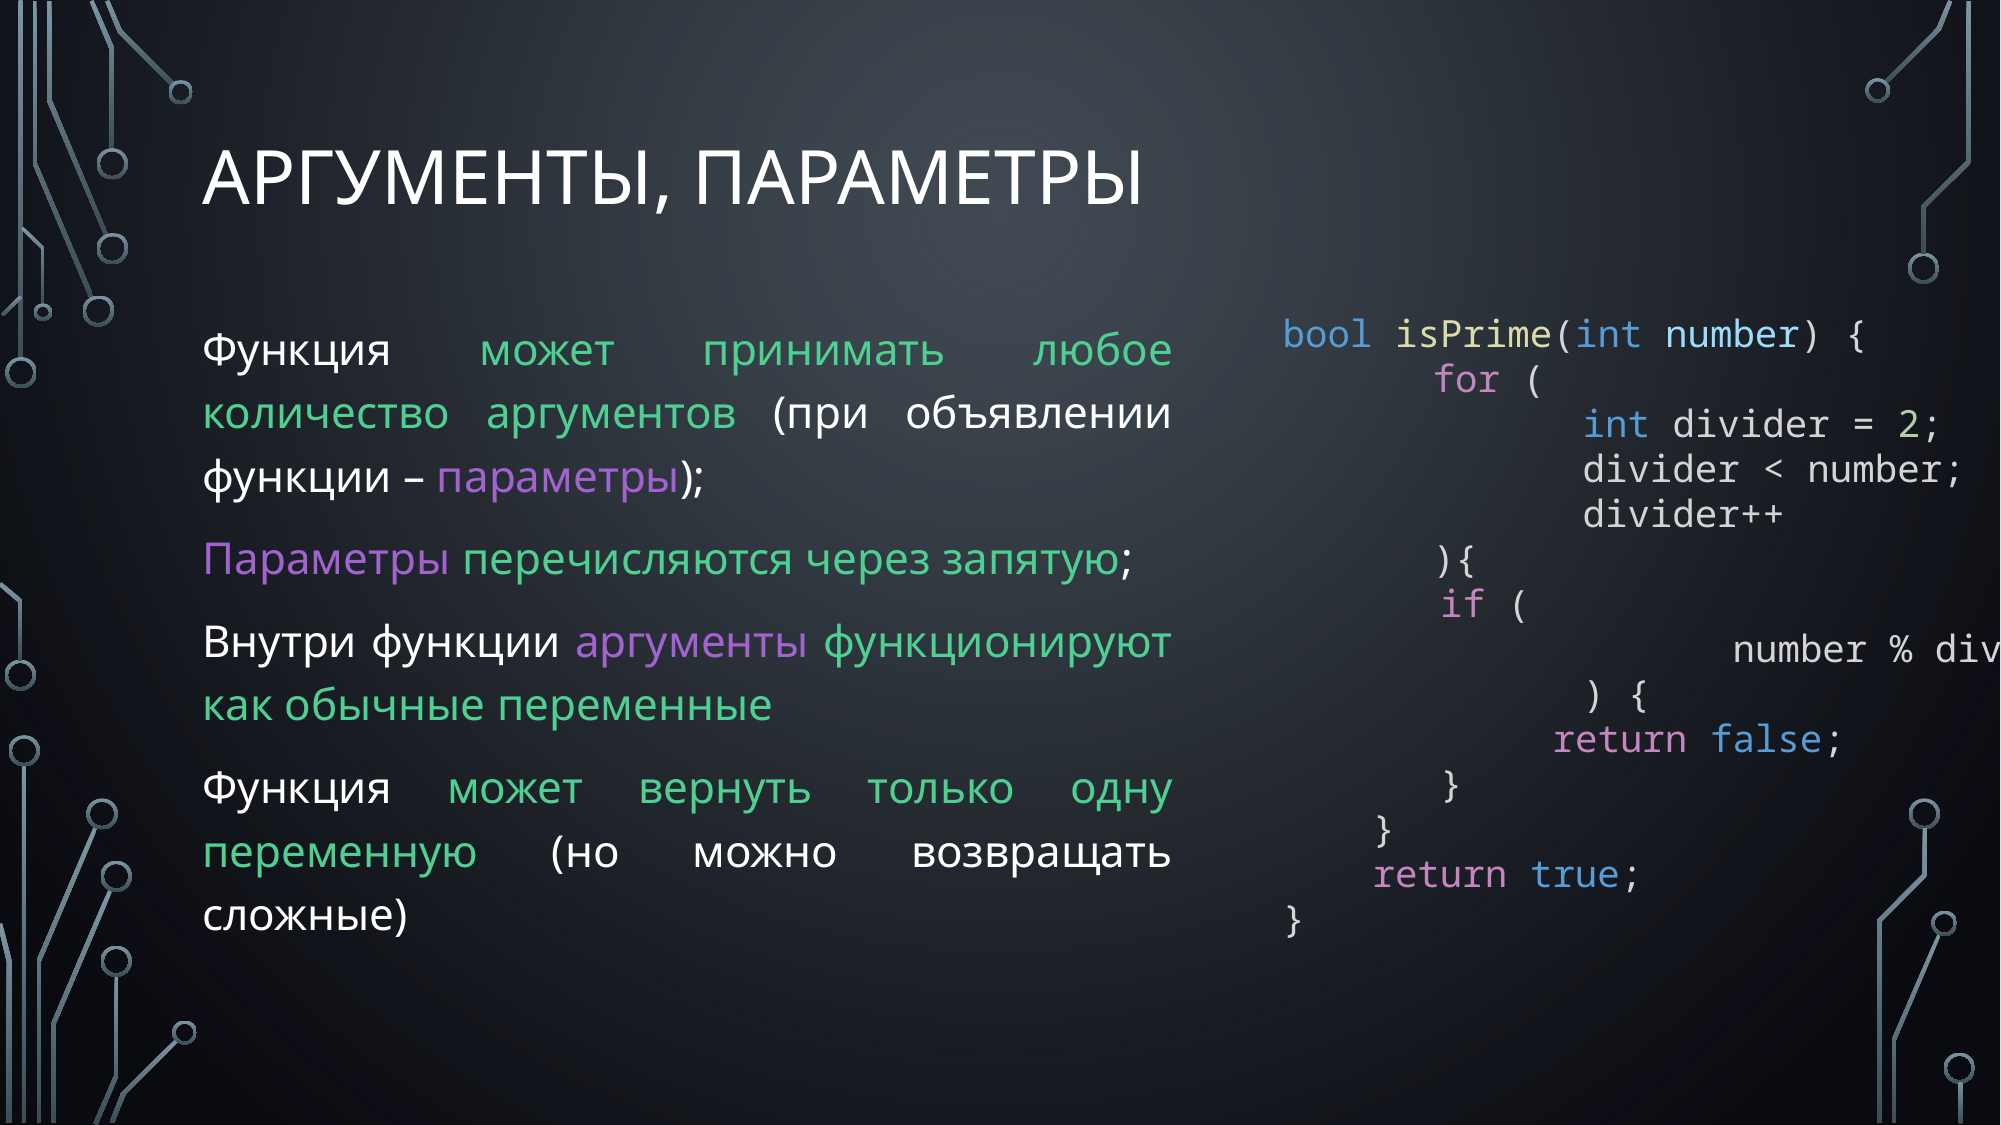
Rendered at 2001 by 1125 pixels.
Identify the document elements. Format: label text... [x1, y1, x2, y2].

title Аргументы, Параметры [187, 58, 1813, 302]
list Функция может принимать любое количество аргументов (при объявлении функции – параметры); Параметры перечисляются через запятую; Внутри функции аргументы функционируют как обычные переменные Функция может вернуть только одну переменную (но можно возвращать сложные) [187, 303, 1189, 1024]
text_box bool isPrime(int number) { for ( int divider = 2; divider < number; divider++ ){ if ( number % divider == 0 ) { return false; } } return true; } [1267, 302, 2000, 993]
